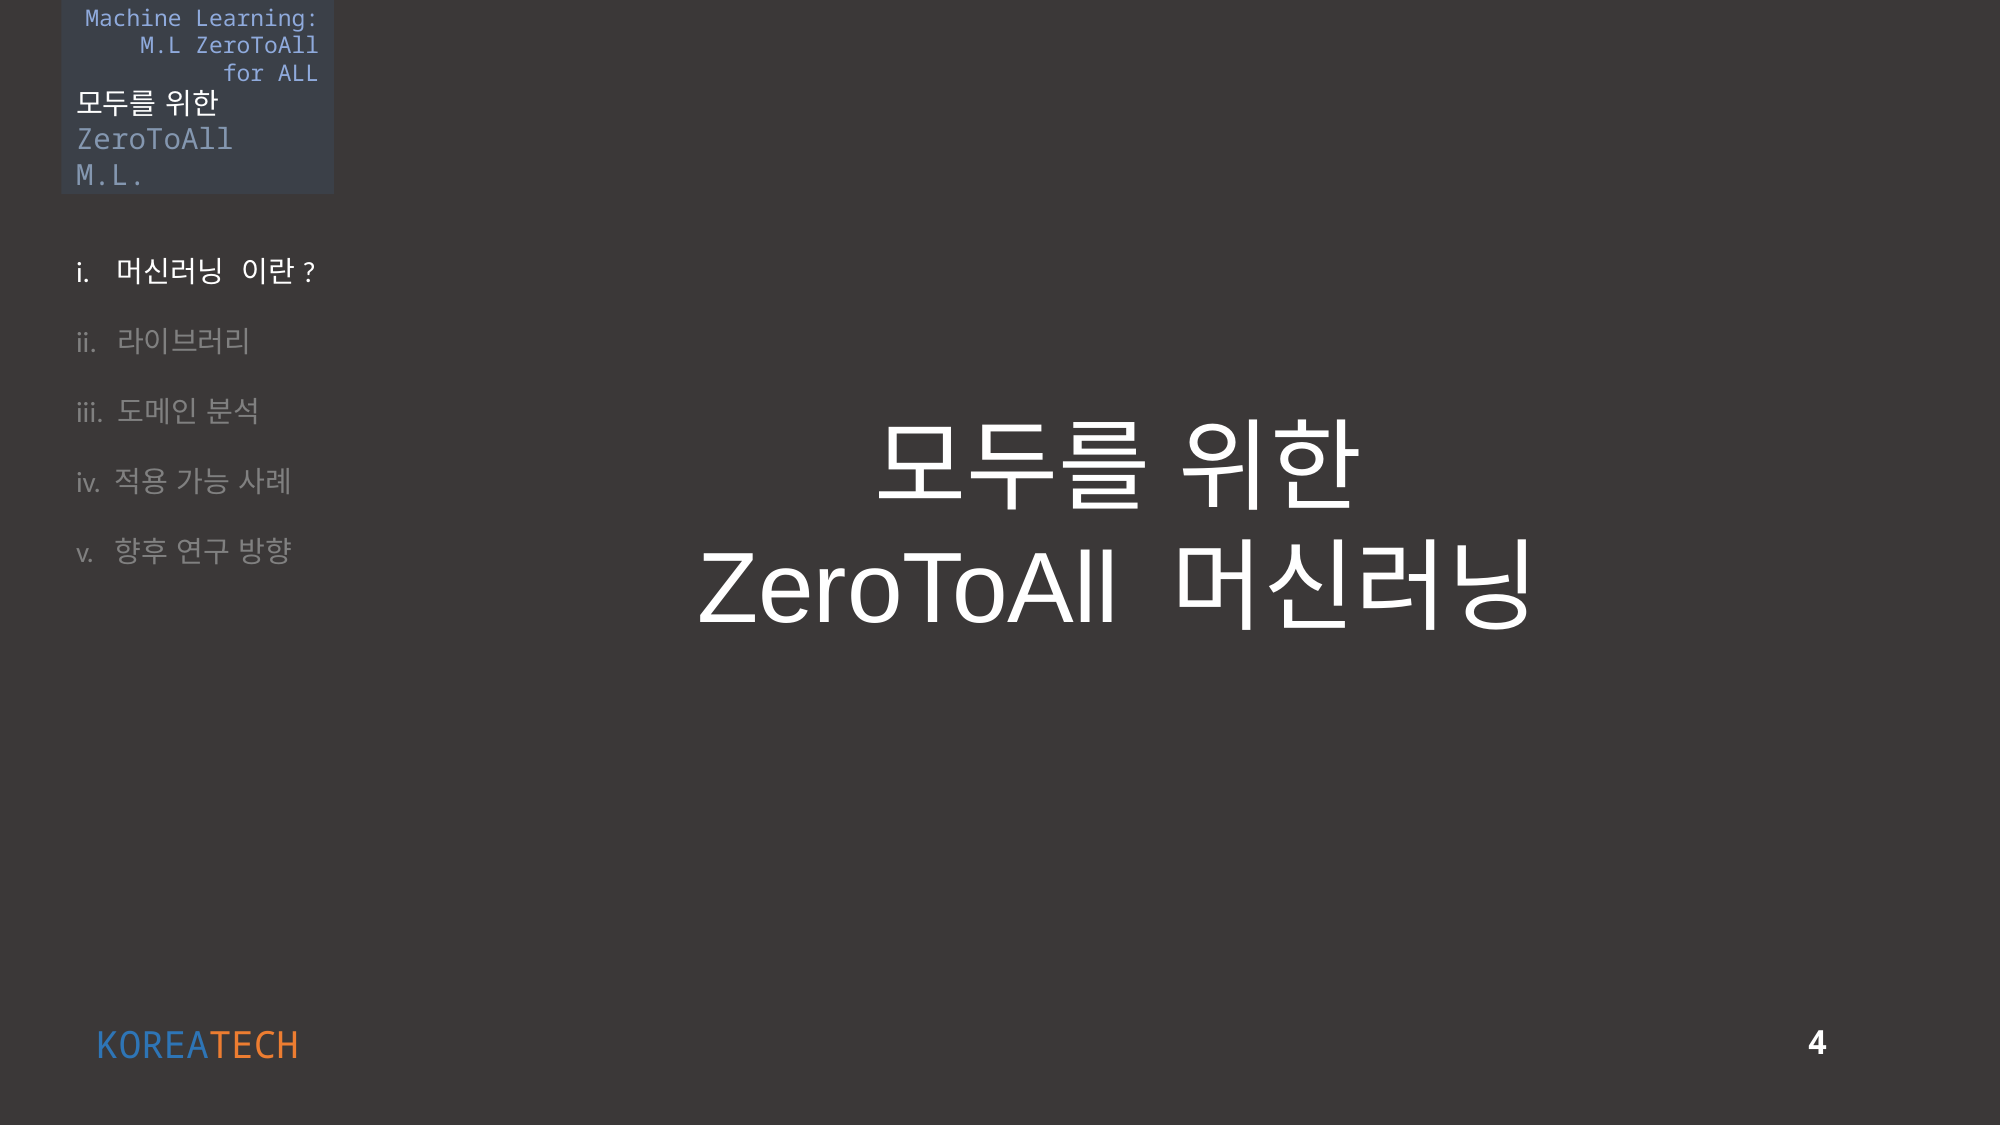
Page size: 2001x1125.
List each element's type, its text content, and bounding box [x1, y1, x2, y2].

text_box 모두를 위한 ZeroToAll 머신러닝 [634, 328, 1603, 716]
text_box KOREATECH [81, 1013, 314, 1074]
text_box Machine Learning: M.L ZeroToAll for ALL 모두를 위한 ZeroToAll M.L. [60, 0, 335, 195]
text_box i. 머신러닝 이란? ii. 라이브러리 iii. 도메인 분석 iv. 적용 가능 사례 v. 향후 연구 방향 [60, 222, 335, 599]
slide_number 4 [1412, 1013, 1863, 1074]
